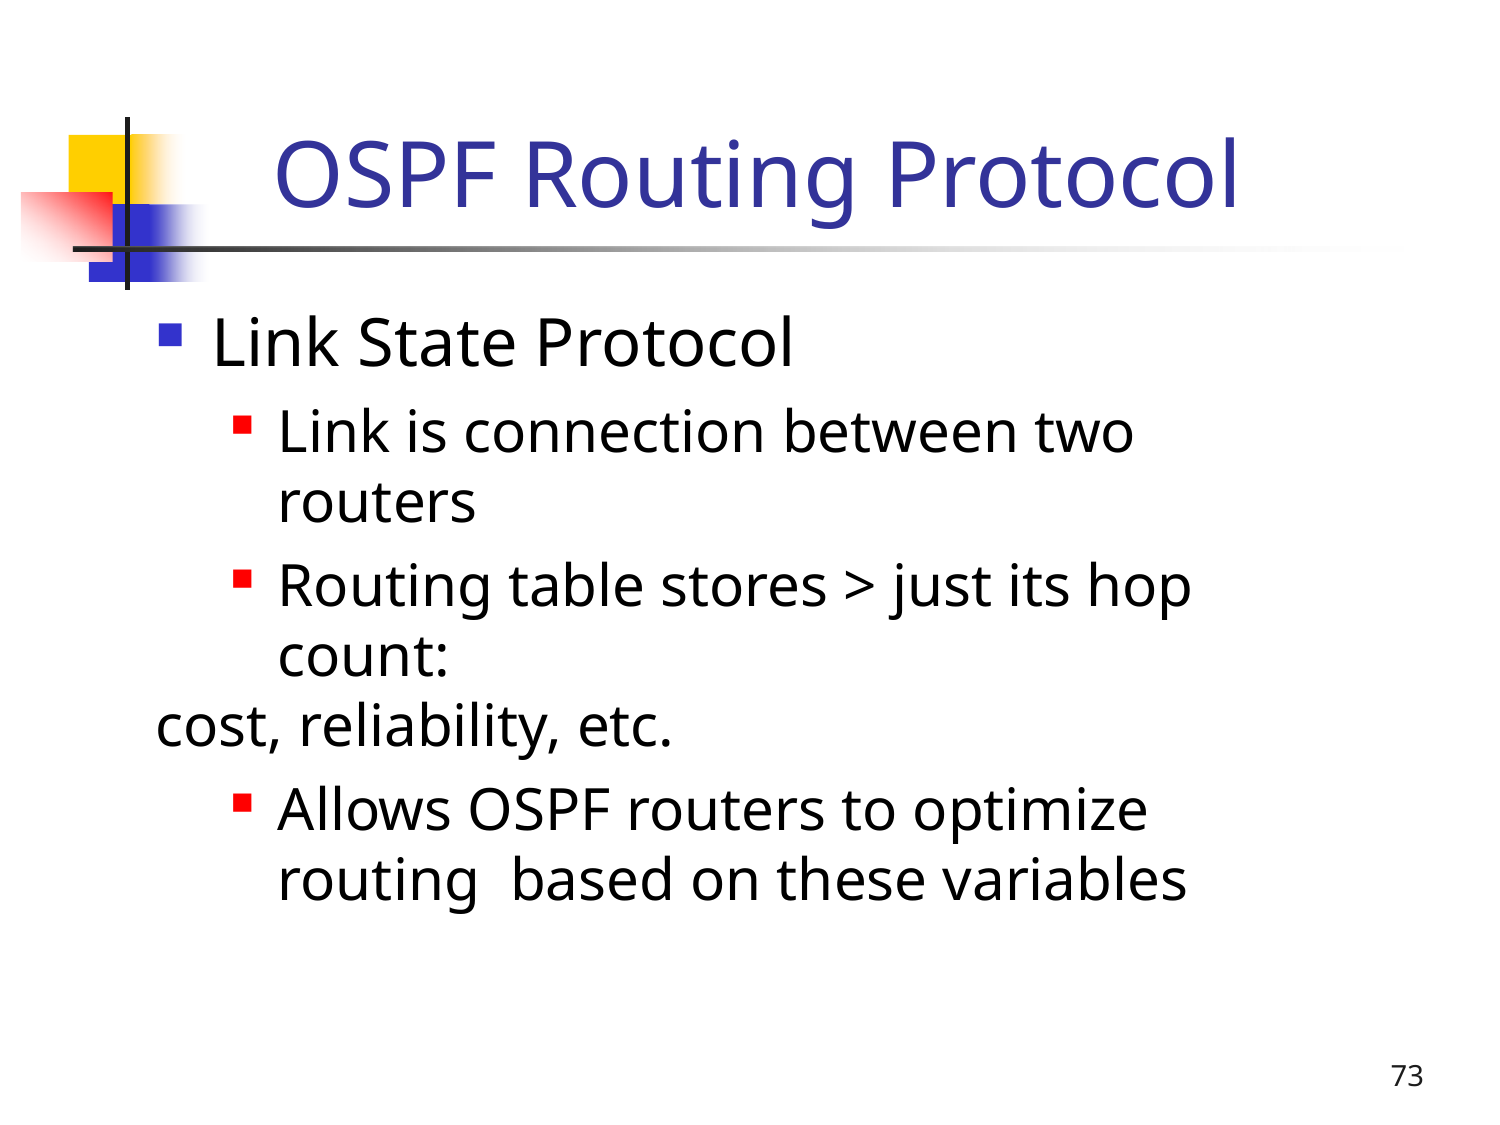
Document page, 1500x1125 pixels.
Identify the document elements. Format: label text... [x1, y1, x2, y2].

title OSPF Routing Protocol [188, 116, 1312, 227]
text_box Link State Protocol Link is connection between two routers Routing table stores > just its hop count: cost, reliability, etc. Allows OSPF routers to optimize routing based on these variables [153, 299, 1345, 912]
slide_number 73 [1386, 1056, 1457, 1094]
picture [20, 134, 1423, 282]
